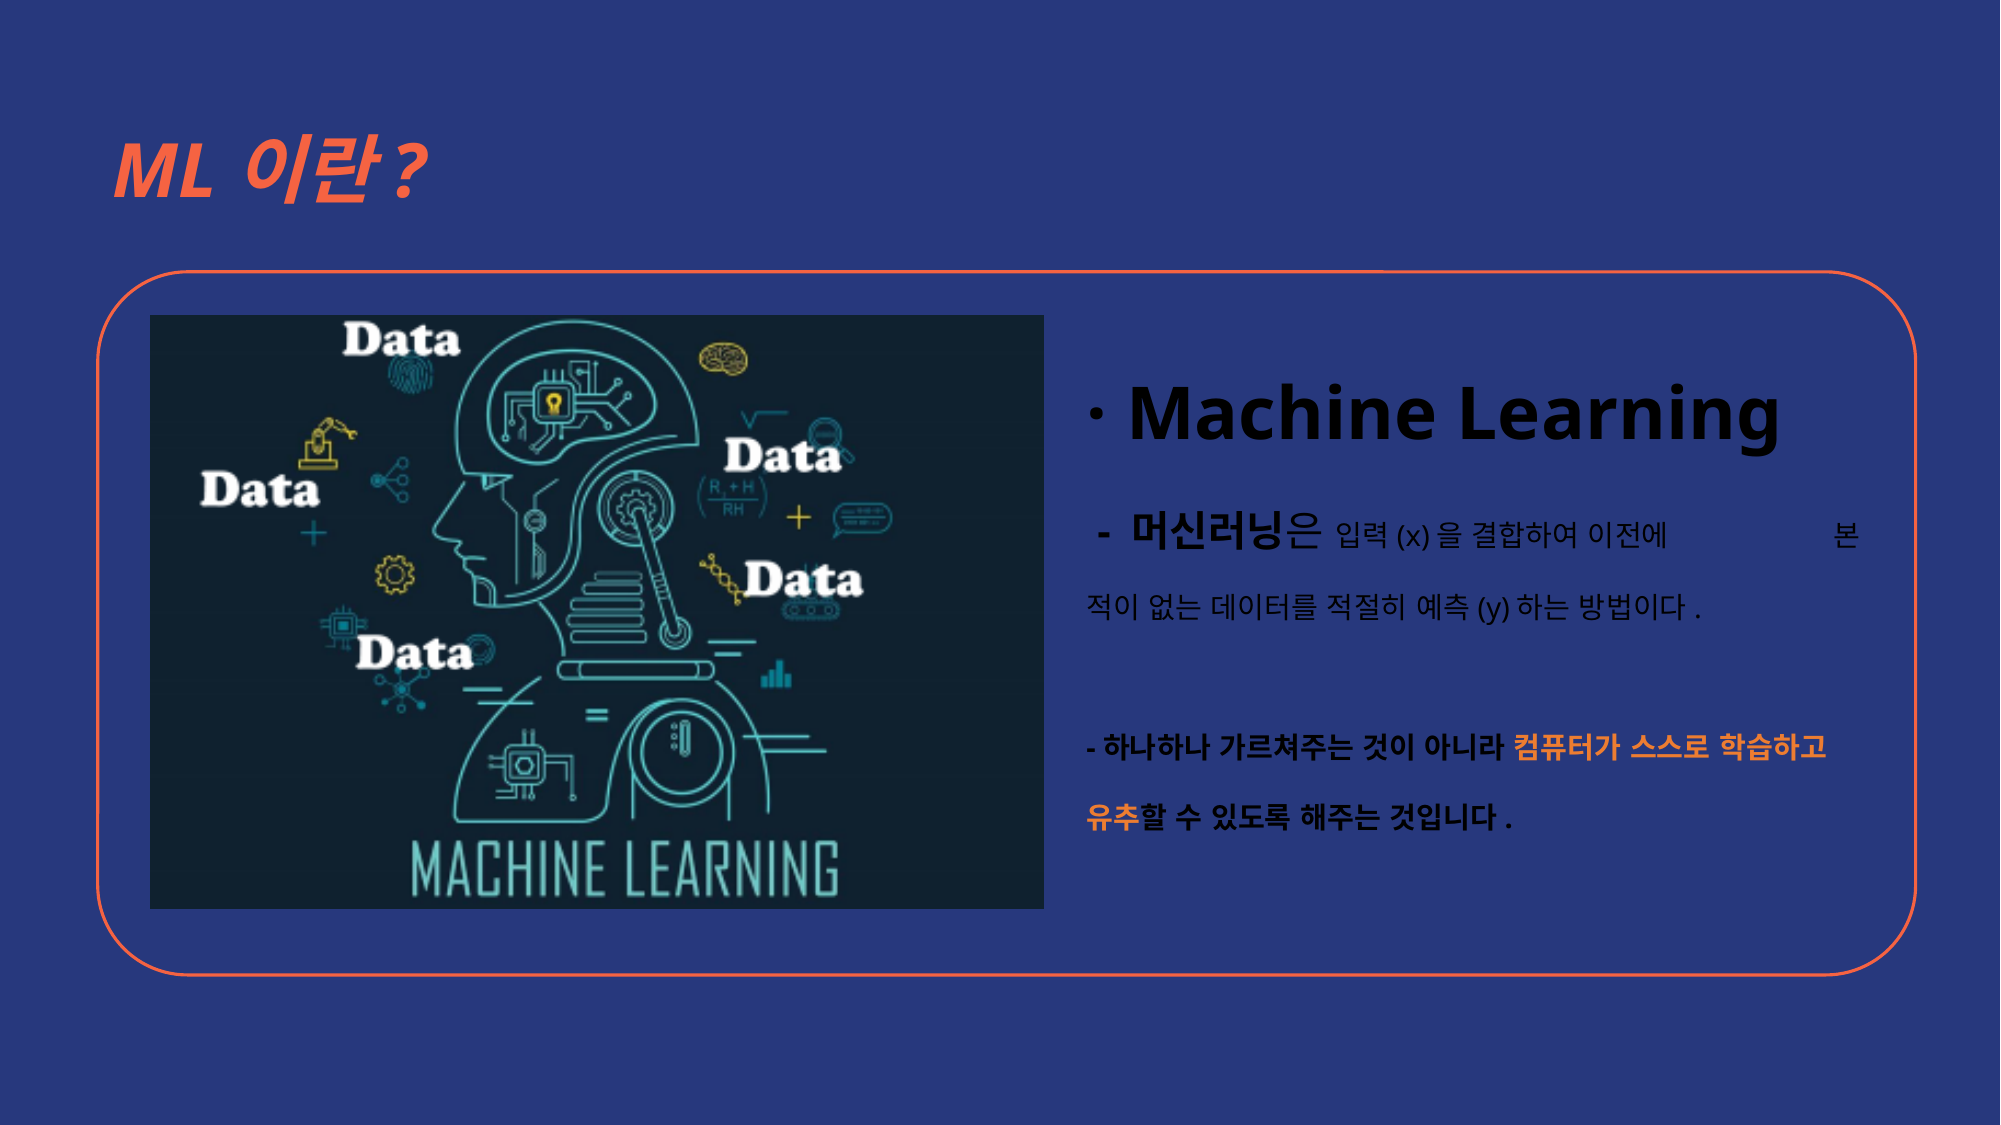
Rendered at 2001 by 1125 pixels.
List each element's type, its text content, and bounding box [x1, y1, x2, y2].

text_box [96, 270, 1917, 976]
picture [150, 315, 1044, 909]
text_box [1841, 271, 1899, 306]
text_box ML이란? [97, 69, 1072, 220]
